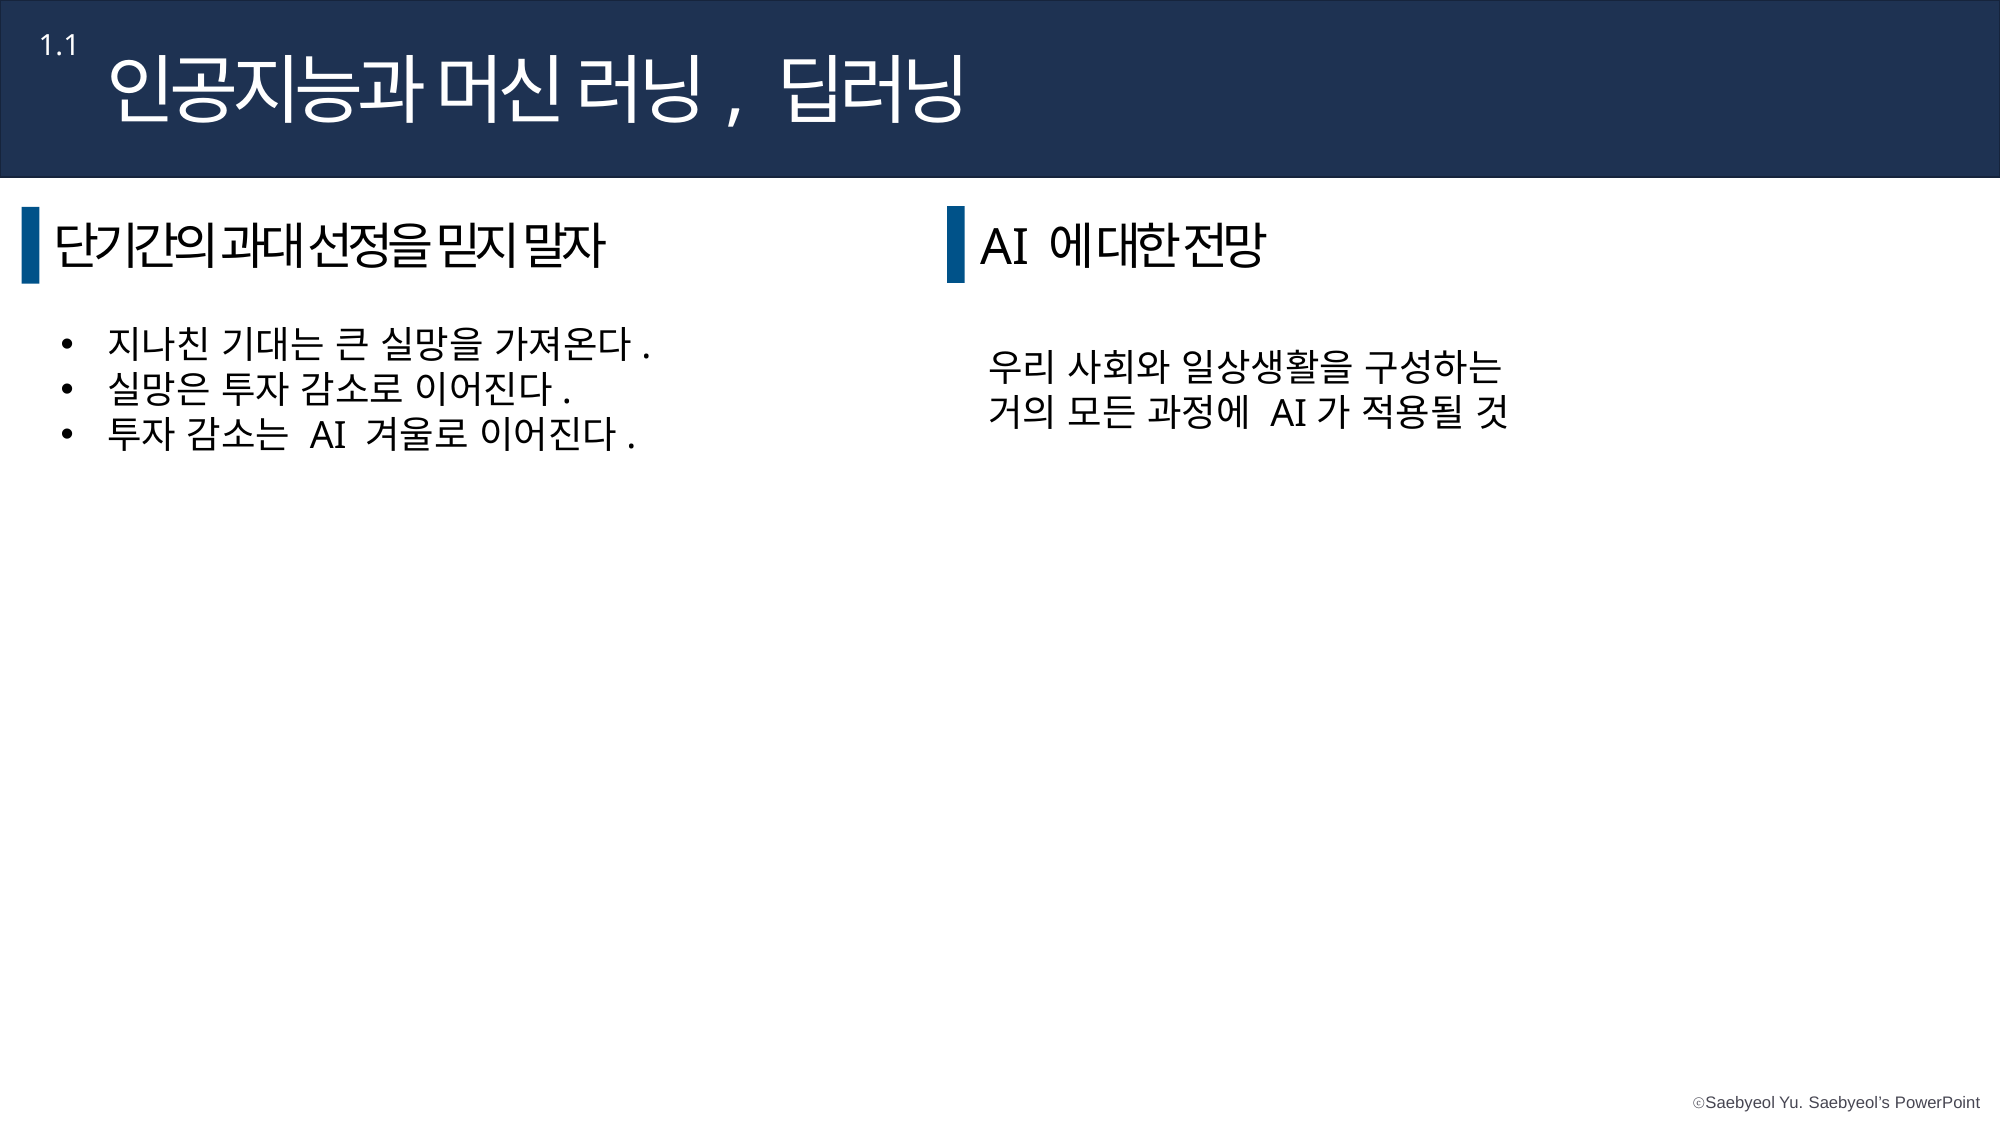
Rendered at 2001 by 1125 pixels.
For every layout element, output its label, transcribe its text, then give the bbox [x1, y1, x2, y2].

text_box 인공지능과 머신 러닝, 딥러닝 [92, 35, 986, 140]
text_box 단기간의 과대 선정을 믿지 말자 A I 에 대한 전망 [40, 207, 946, 283]
text_box 우리 사회와 일상생활을 구성하는 거의 모든 과정에 AI가 적용될 것 [973, 336, 1529, 442]
text_box 1.1 [23, 19, 95, 69]
text_box [946, 205, 966, 284]
text_box [0, 0, 2000, 178]
text_box 단기간의 과대 선정을 믿지 말자 A I 에 대한 전망 [966, 207, 1284, 283]
text_box [21, 206, 40, 285]
text_box 지나친 기대는 큰 실망을 가져온다. 실망은 투자 감소로 이어진다. 투자 감소는 AI 겨울로 이어진다. [45, 313, 1048, 464]
